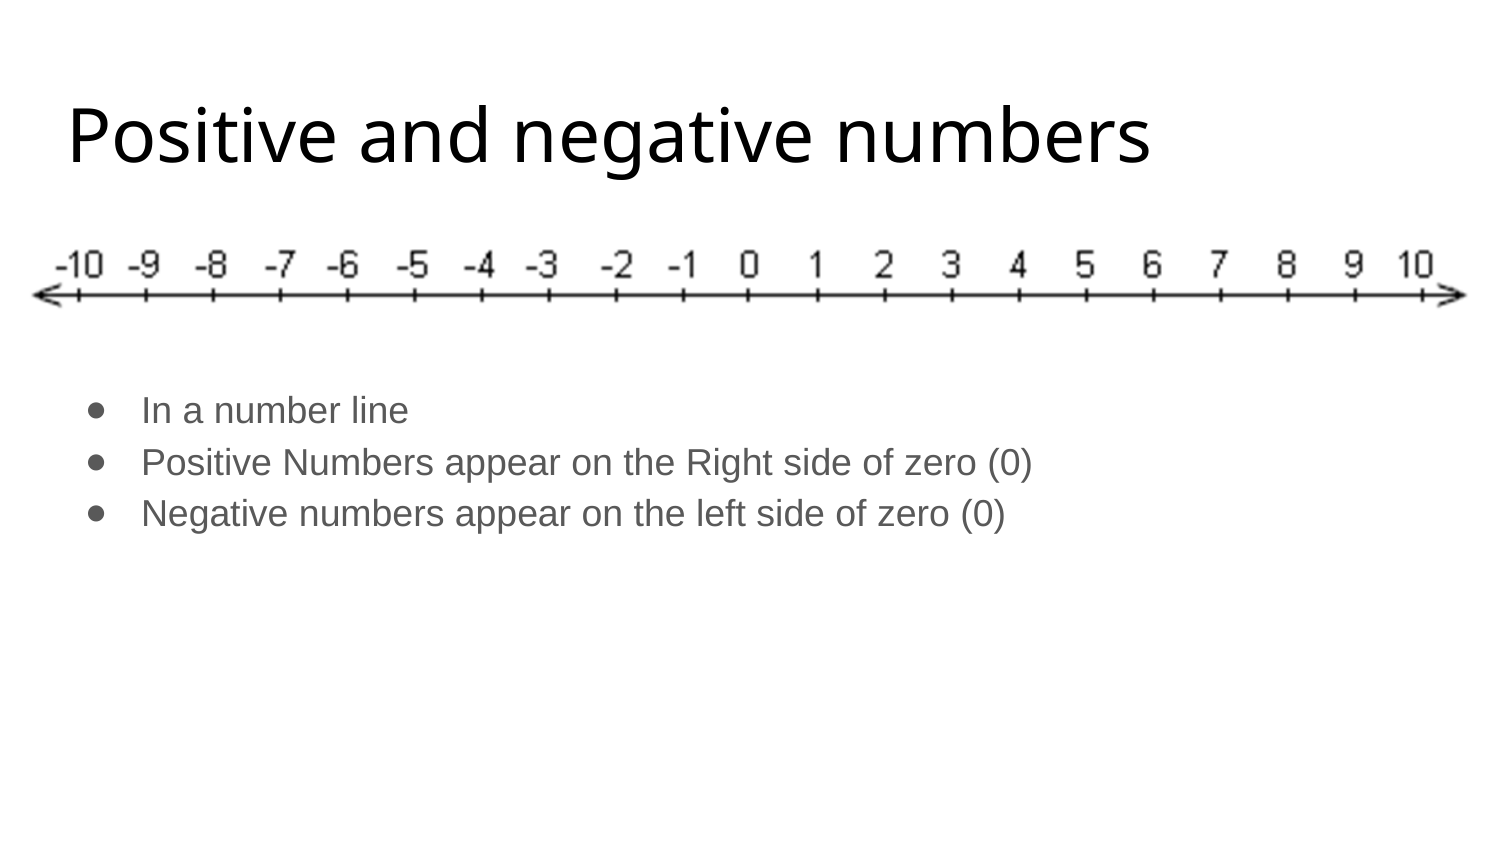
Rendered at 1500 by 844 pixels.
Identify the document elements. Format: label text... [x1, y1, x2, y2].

title Positive and negative numbers [51, 72, 1449, 167]
picture [24, 220, 1476, 357]
list In a number line Positive Numbers appear on the Right side of zero (0) Negative numbers appear on the left side of zero (0) [51, 365, 1449, 636]
